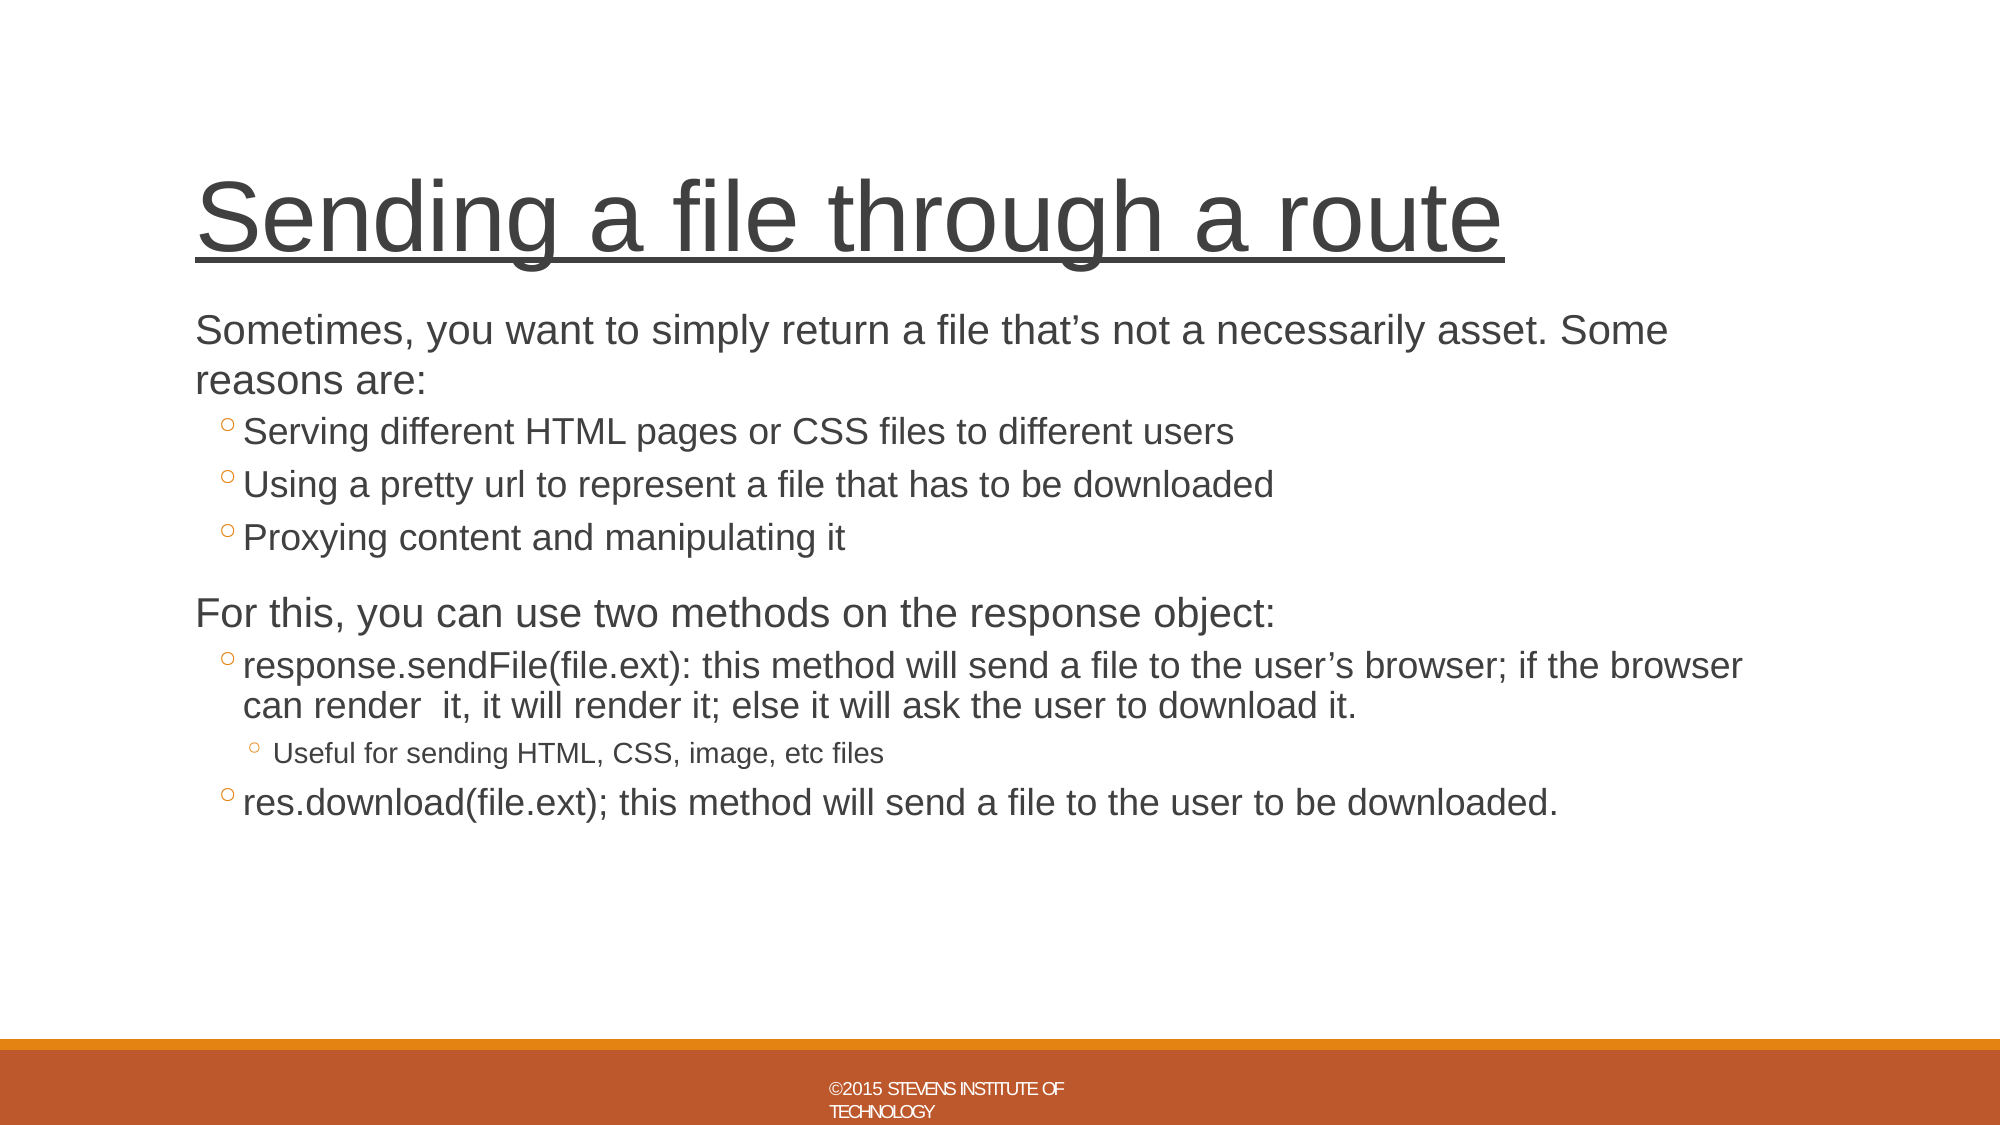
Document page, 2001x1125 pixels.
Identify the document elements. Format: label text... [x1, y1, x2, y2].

footer ©2015 STEVENS INSTITUTE OF TECHNOLOGY [827, 1075, 1174, 1125]
text_box Sometimes, you want to simply return a file that’s not a necessarily asset. Some reasons are: Serving different HTML pages or CSS files to different users Using a pretty url to represent a file that has to be downloaded Proxying content and manipulating it For this, you can use two methods on the response object: response.sendFile(file.ext): this method will send a file to the user’s browser; if the browser can render it, it will render it; else it will ask the user to download it. Useful for sending HTML, CSS, image, etc files res.download(file.ext); this method will send a file to the user to be downloaded. [192, 295, 1811, 823]
title Sending a file through a route [167, 149, 1833, 392]
